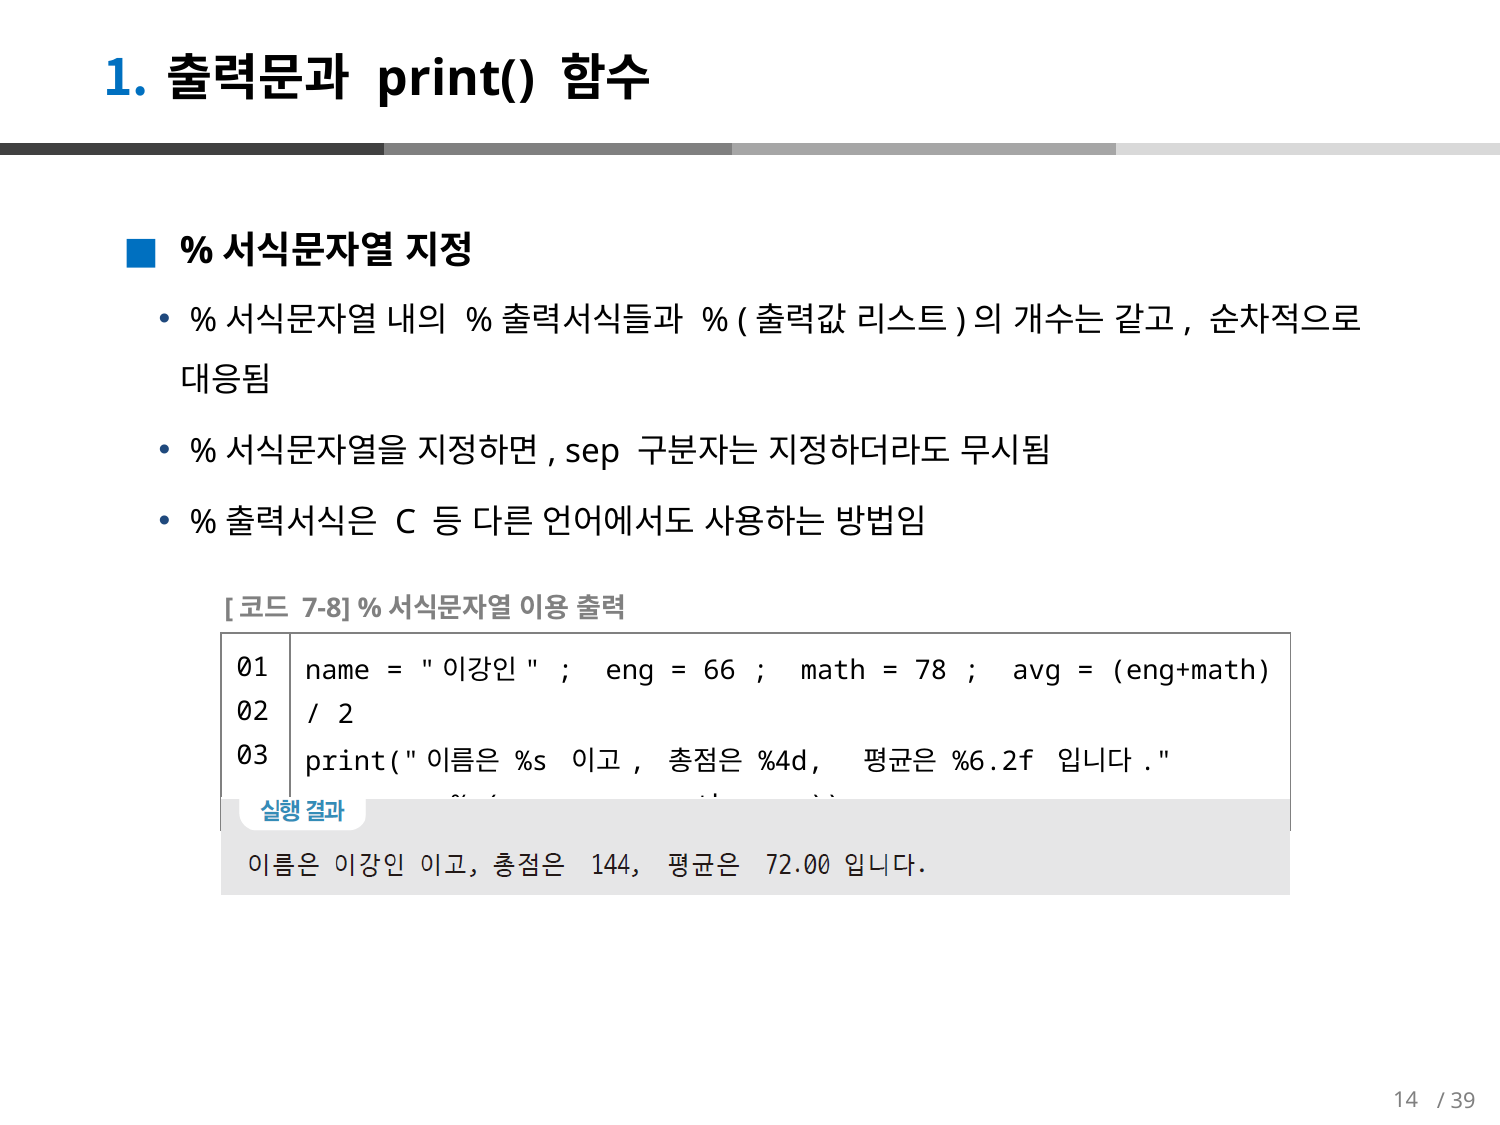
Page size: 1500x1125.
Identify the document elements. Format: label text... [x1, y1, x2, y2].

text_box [209, 580, 1291, 895]
title 출력문과 print() 함수 [88, 30, 1211, 121]
list %서식문자열 지정 %서식문자열 내의 %출력서식들과 % (출력값 리스트)의 개수는 같고, 순차적으로 대응됨 %서식문자열을 지정하면, sep 구분자는 지정하더라도 무시됨 %출력서식은 C 등 다른 언어에서도 사용하는 방법임 [88, 196, 1436, 1083]
